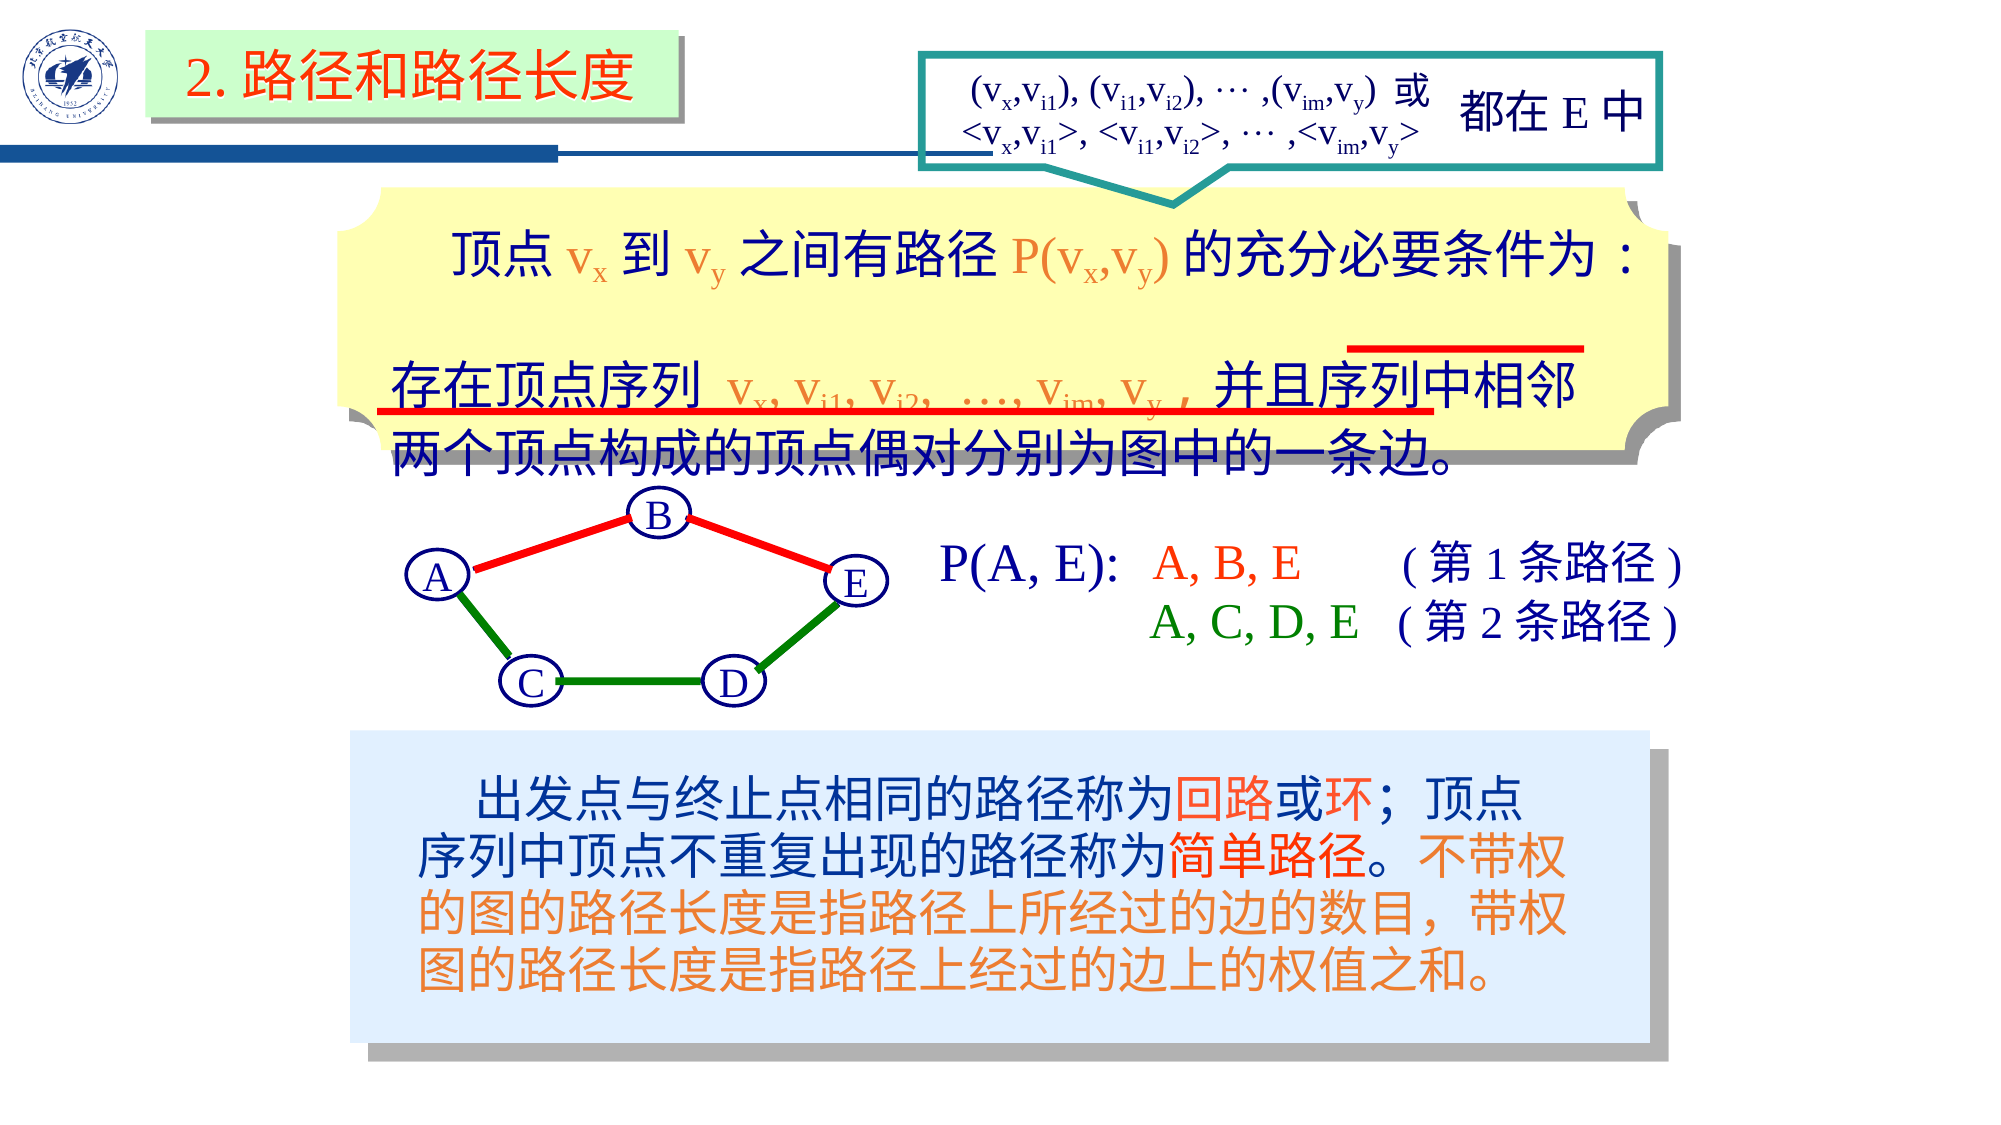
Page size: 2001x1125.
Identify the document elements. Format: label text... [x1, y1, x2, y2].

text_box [406, 487, 888, 706]
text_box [337, 187, 1669, 450]
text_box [459, 593, 835, 682]
picture [16, 23, 124, 130]
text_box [349, 730, 1666, 1043]
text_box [145, 30, 730, 118]
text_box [377, 54, 1670, 412]
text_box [478, 518, 829, 569]
text_box A, B, E (第1条路径) [1165, 521, 1700, 597]
text_box P(A, E): [924, 519, 1165, 600]
text_box A, C, D, E (第2条路径) [1121, 597, 1697, 656]
